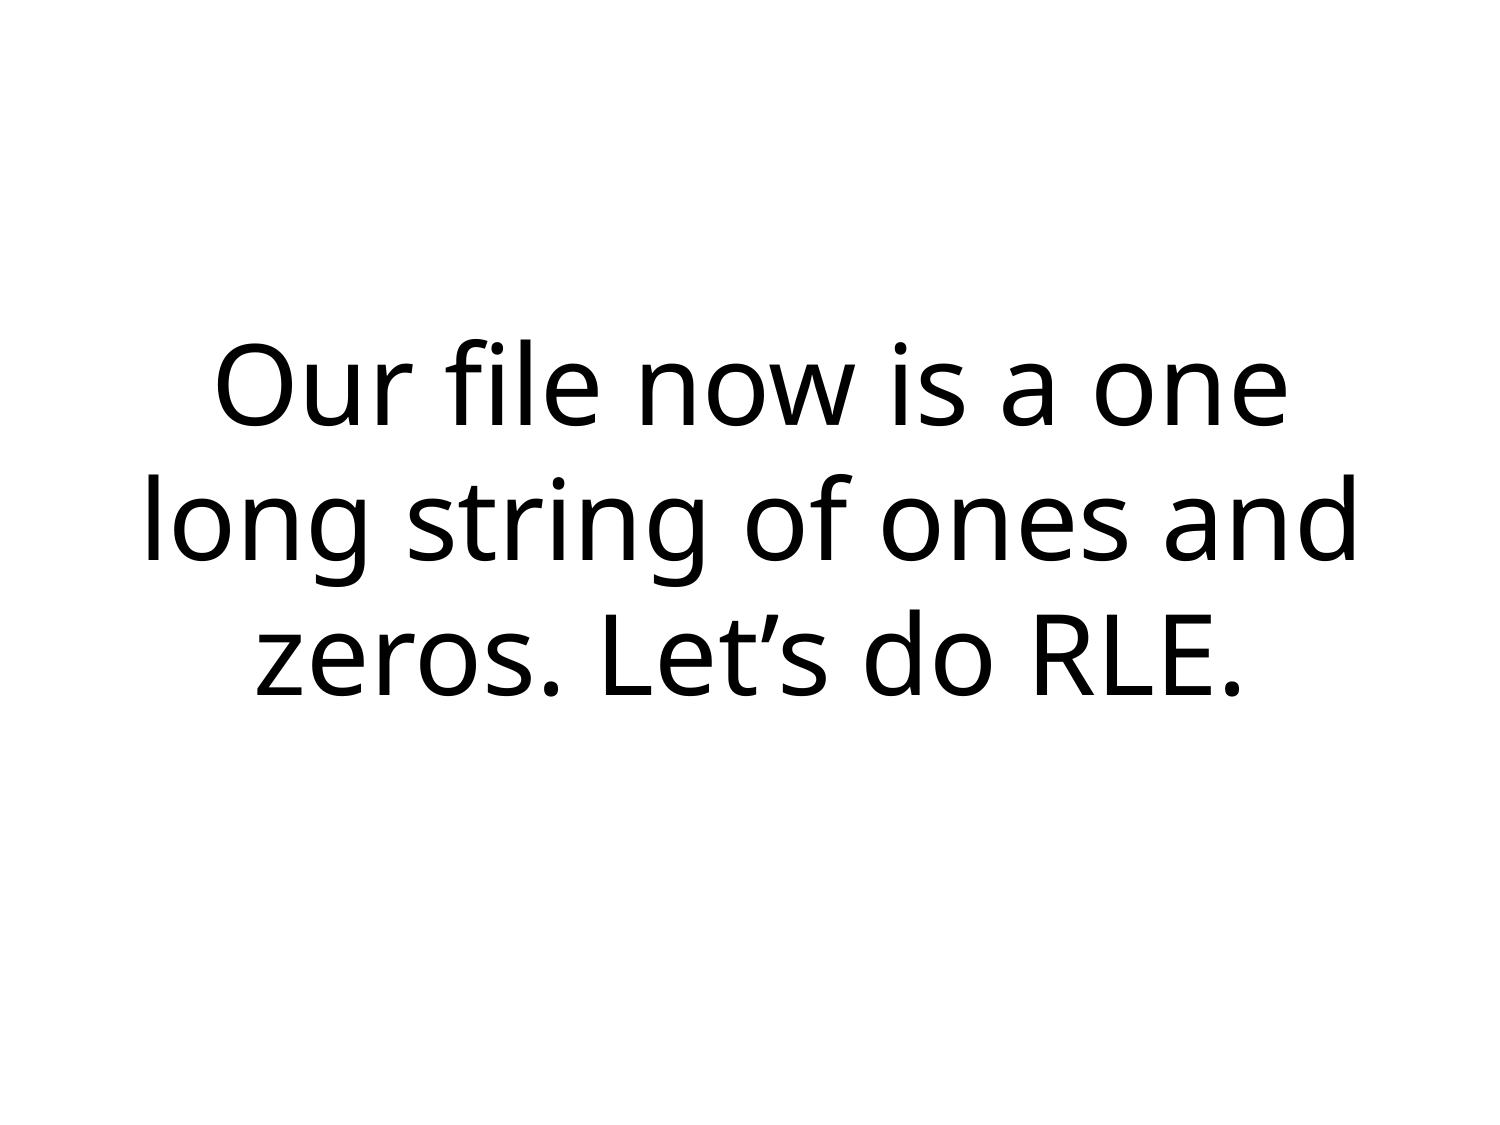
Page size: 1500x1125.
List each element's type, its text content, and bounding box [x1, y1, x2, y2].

title Our file now is a one long string of ones and zeros. Let’s do RLE. [76, 208, 1427, 823]
